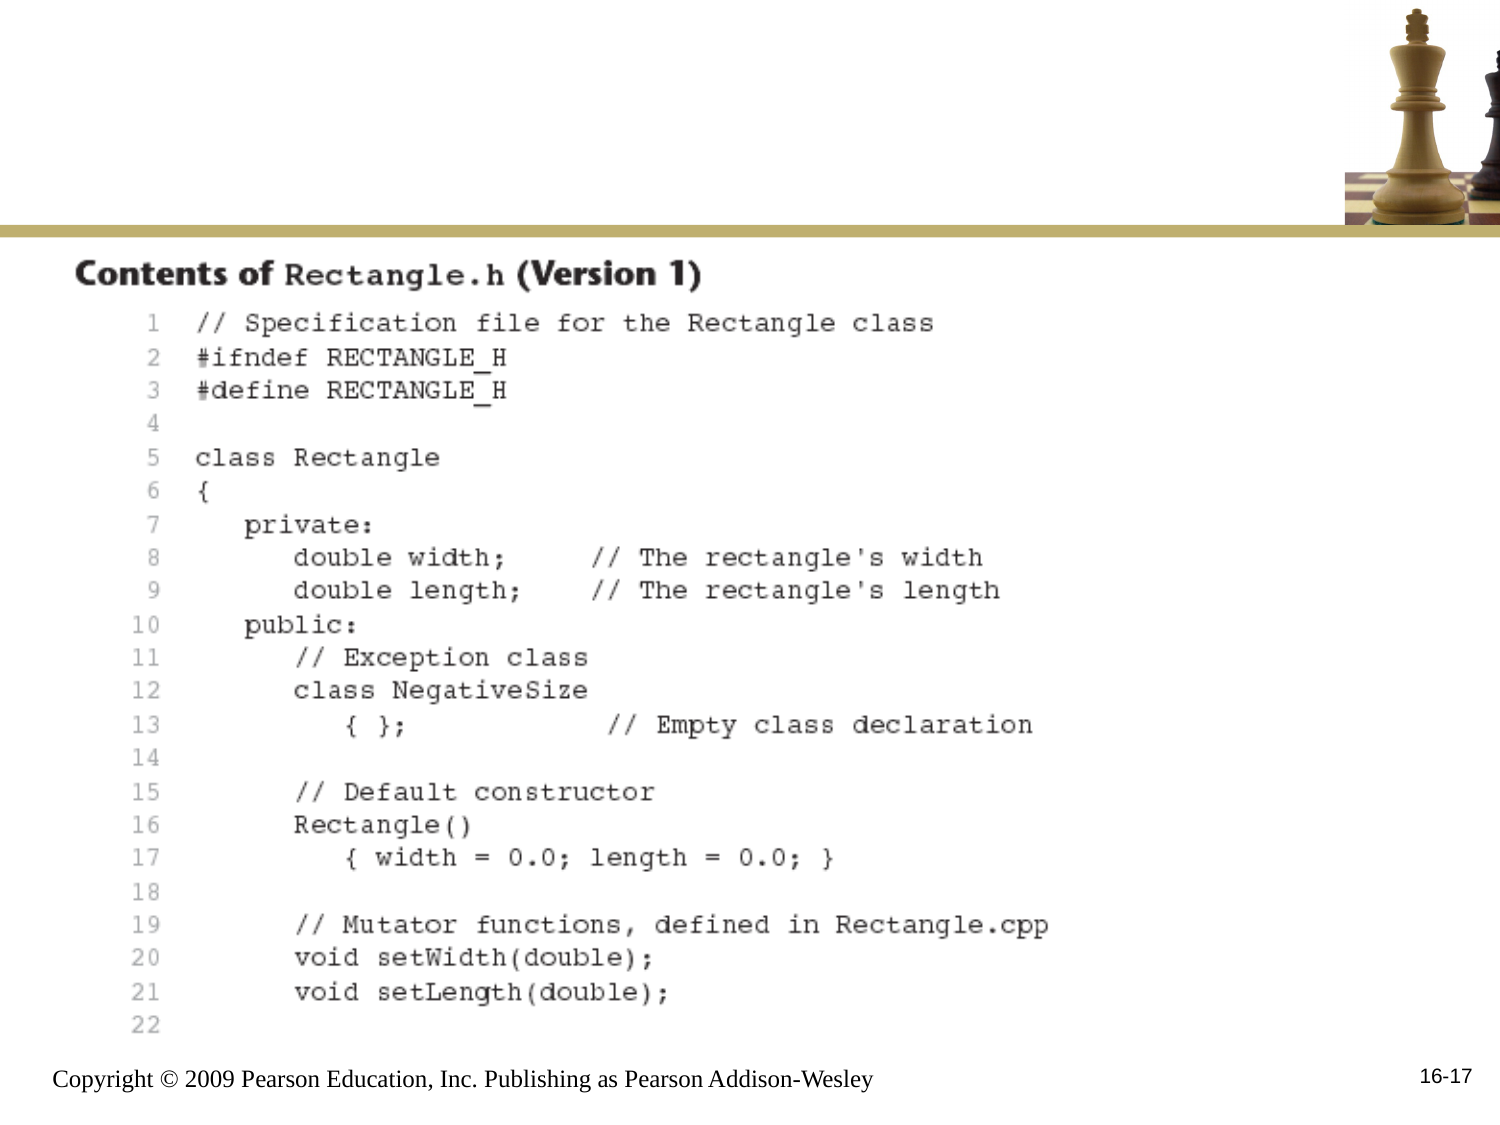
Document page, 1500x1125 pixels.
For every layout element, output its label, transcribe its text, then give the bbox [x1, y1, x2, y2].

slide_number 16-17 [1175, 1037, 1488, 1113]
picture [62, 249, 1076, 1043]
